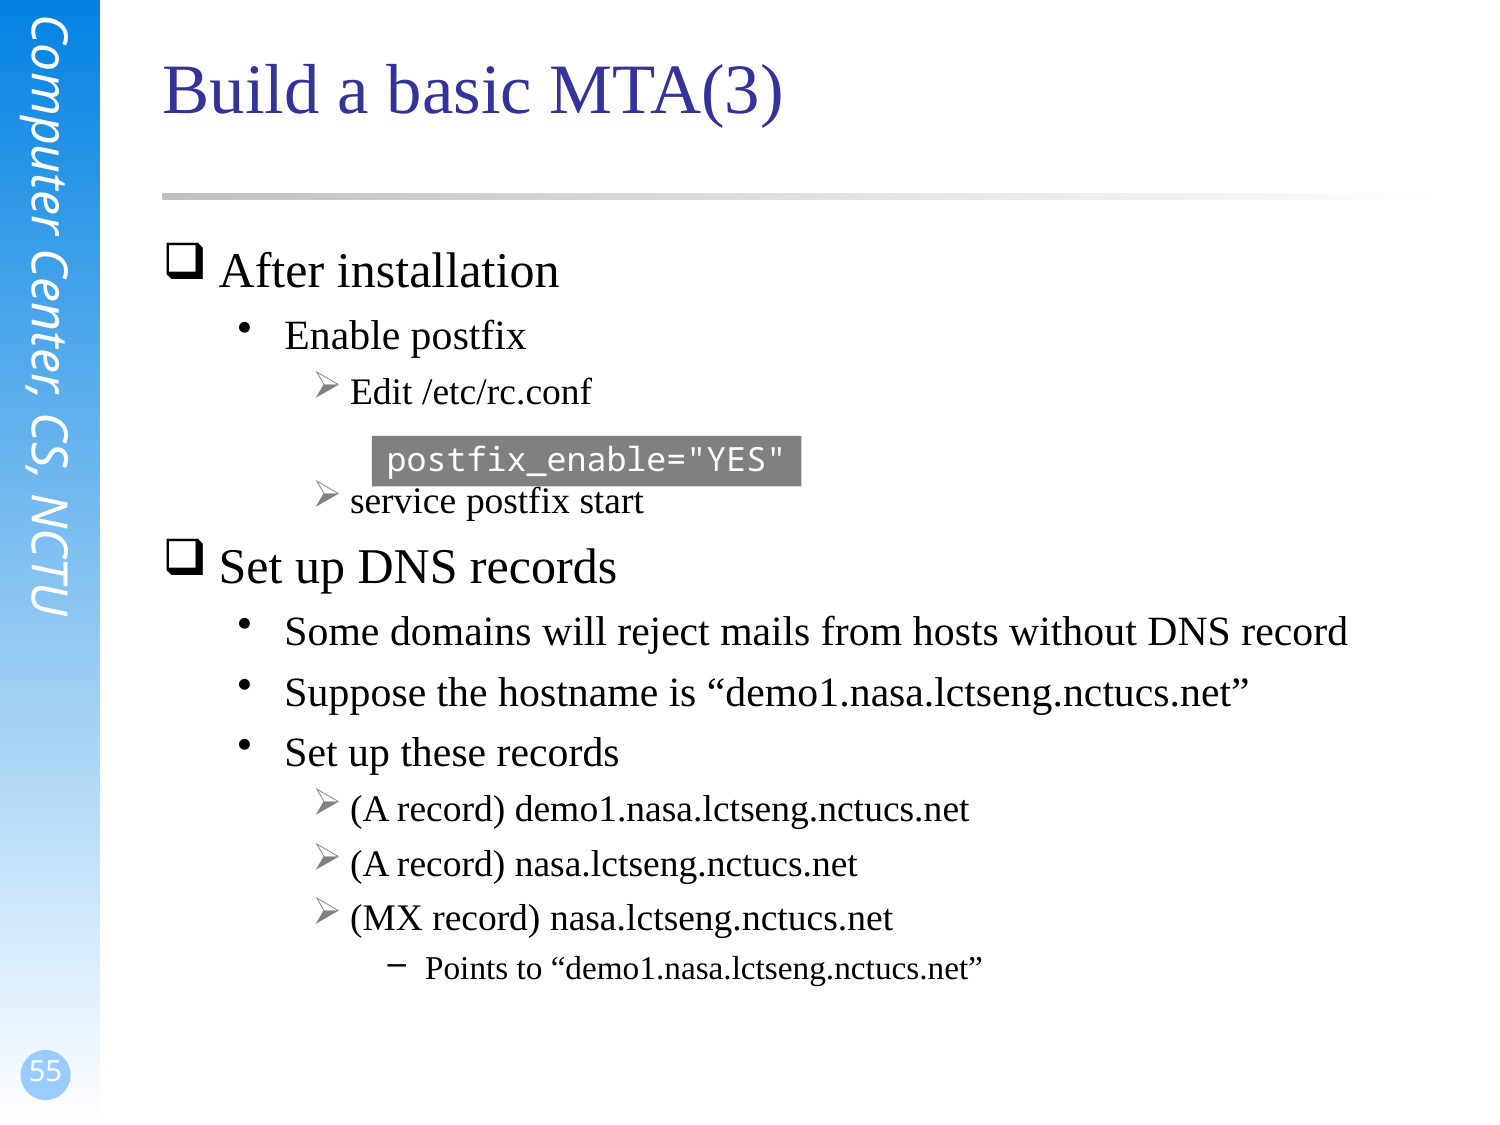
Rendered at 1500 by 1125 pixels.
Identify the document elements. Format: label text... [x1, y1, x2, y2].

list After installation Enable postfix Edit /etc/rc.conf service postfix start Set up DNS records Some domains will reject mails from hosts without DNS record Suppose the hostname is “demo1.nasa.lctseng.nctucs.net” Set up these records (A record) demo1.nasa.lctseng.nctucs.net (A record) nasa.lctseng.nctucs.net (MX record) nasa.lctseng.nctucs.net Points to “demo1.nasa.lctseng.nctucs.net” [162, 237, 1438, 1025]
text_box postfix_enable="YES" [371, 435, 802, 487]
title Build a basic MTA(3) [162, 42, 1438, 231]
